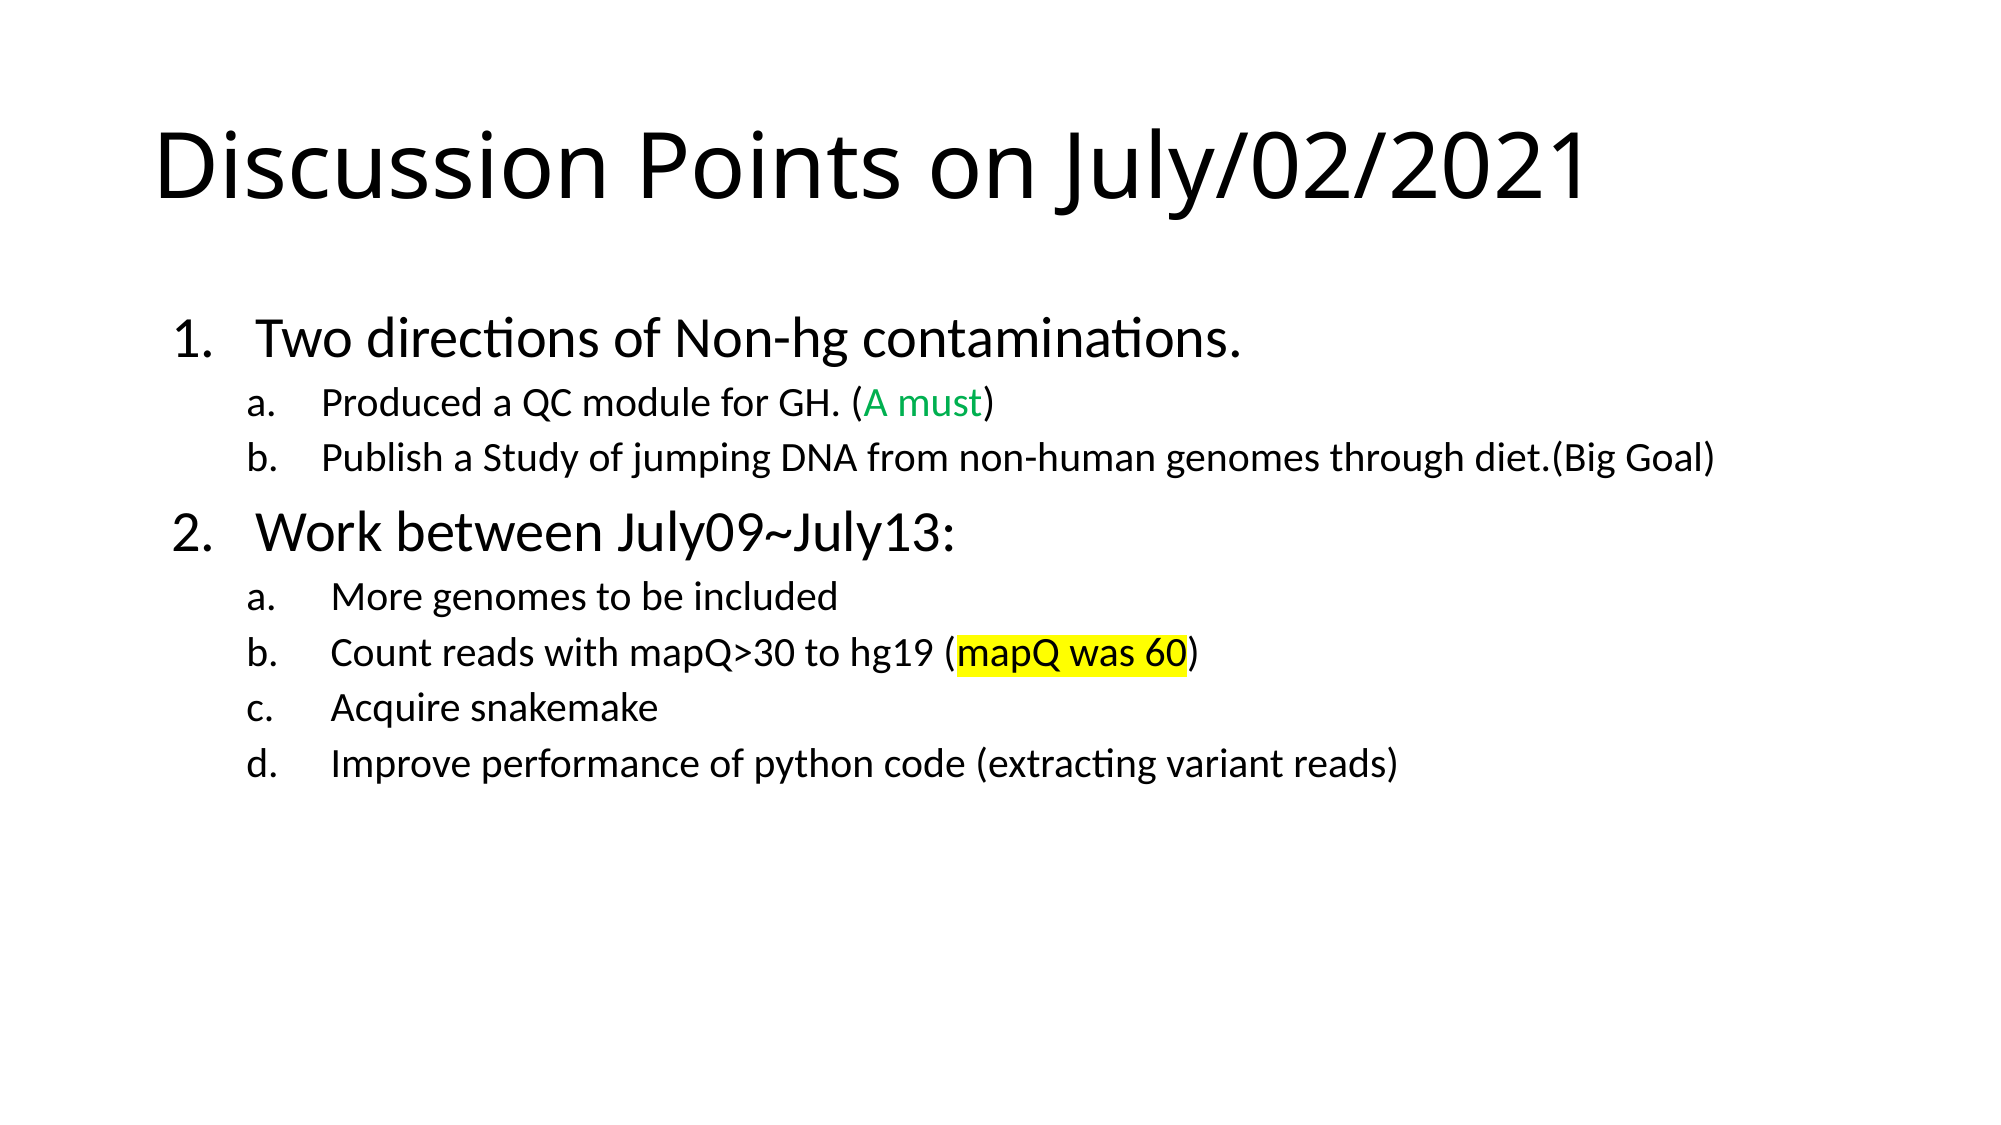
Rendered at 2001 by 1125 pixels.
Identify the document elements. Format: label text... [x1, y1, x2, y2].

list Two directions of Non-hg contaminations. Produced a QC module for GH. (A must) Publish a Study of jumping DNA from non-human genomes through diet.(Big Goal) Work between July09~July13: More genomes to be included Count reads with mapQ>30 to hg19 (mapQ was 60) Acquire snakemake Improve performance of python code (extracting variant reads) [137, 299, 1863, 1014]
title Discussion Points on July/02/2021 [137, 59, 1863, 278]
